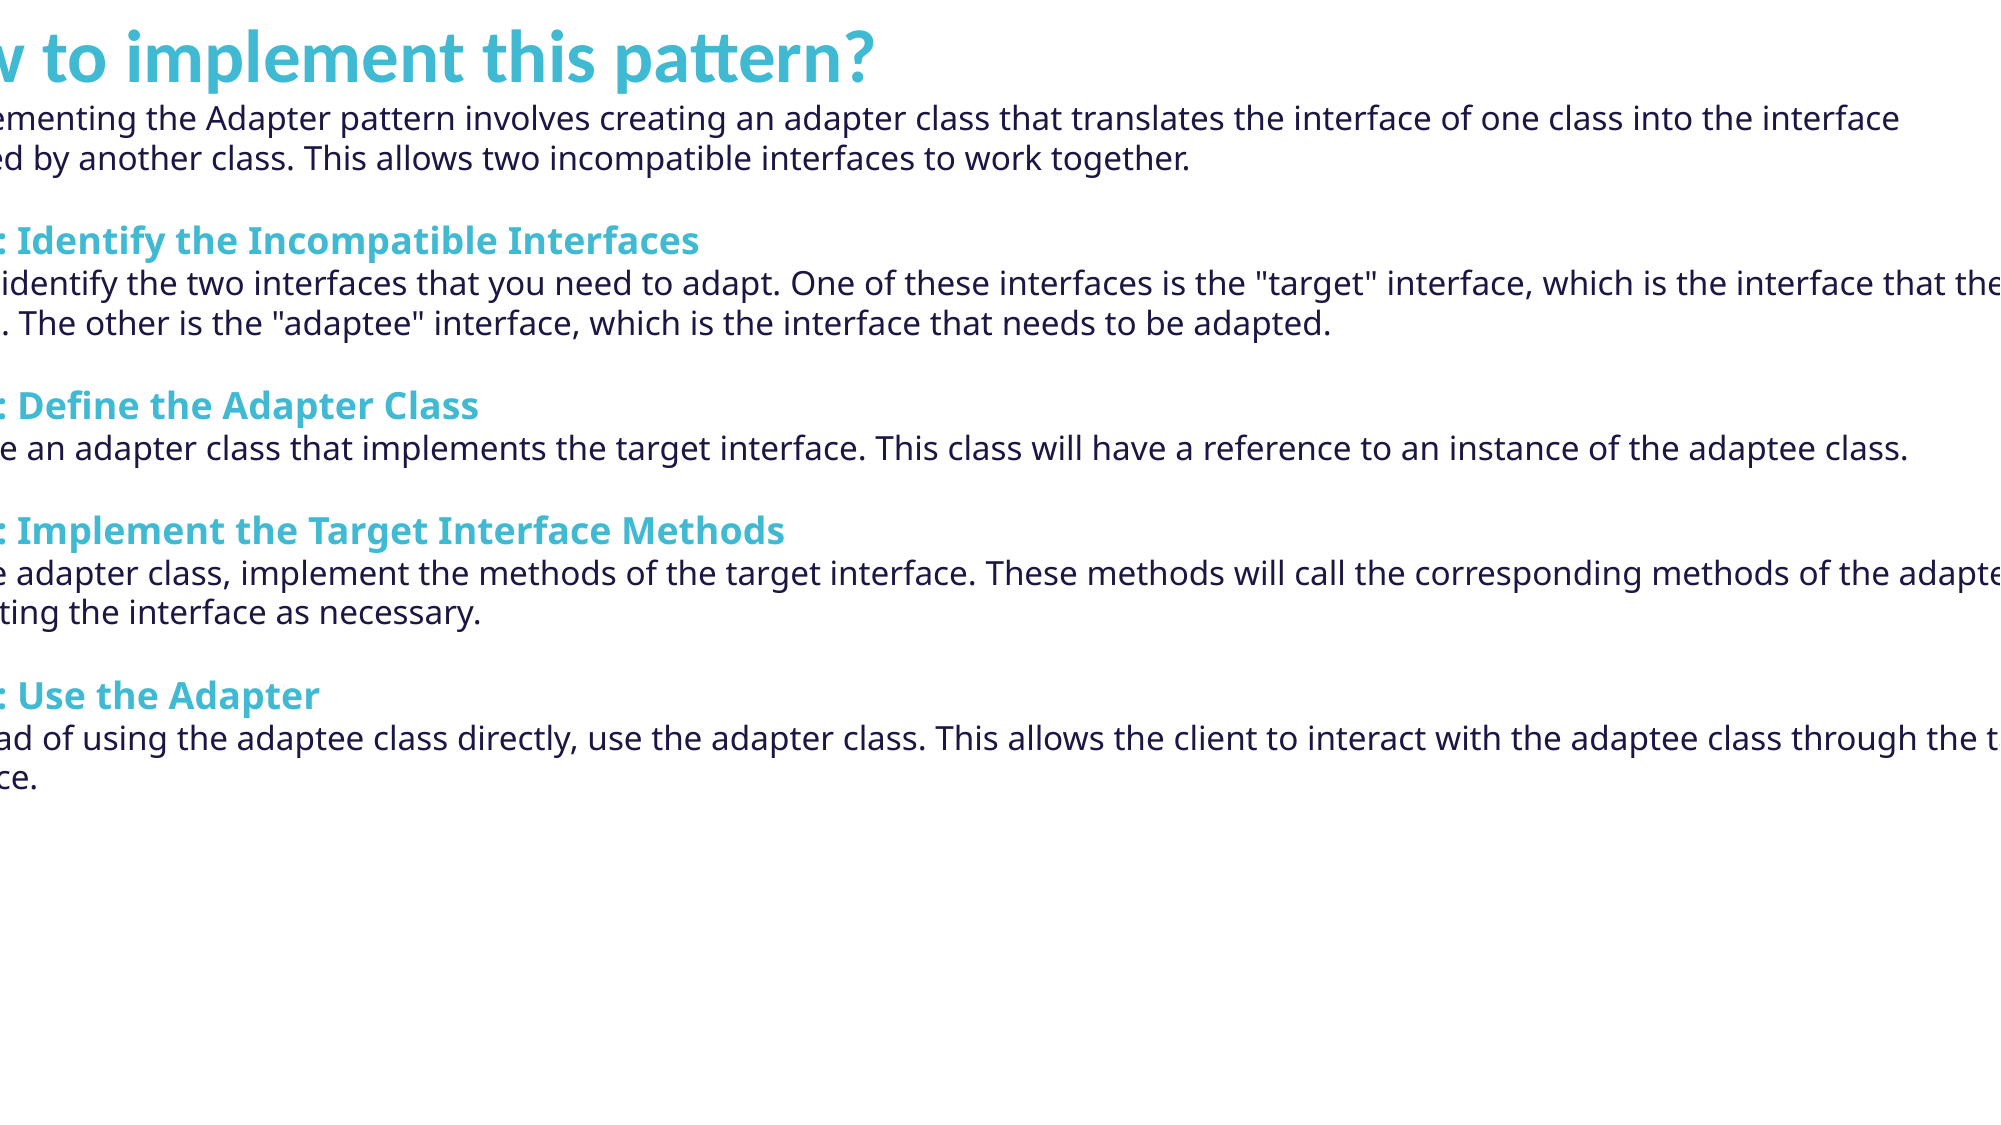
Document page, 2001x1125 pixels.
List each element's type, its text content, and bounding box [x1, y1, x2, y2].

text_box How to implement this pattern? Implementing the Adapter pattern involves creating an adapter class that translates the interface of one class into the interface expected by another class. This allows two incompatible interfaces to work together. Step 1: Identify the Incompatible Interfaces First, identify the two interfaces that you need to adapt. One of these interfaces is the "target" interface, which is the interface that the client expects. The other is the "adaptee" interface, which is the interface that needs to be adapted. Step 2: Define the Adapter Class Create an adapter class that implements the target interface. This class will have a reference to an instance of the adaptee class. Step 3: Implement the Target Interface Methods In the adapter class, implement the methods of the target interface. These methods will call the corresponding methods of the adaptee class, translating the interface as necessary. Step 4: Use the Adapter Instead of using the adaptee class directly, use the adapter class. This allows the client to interact with the adaptee class through the target interface. [0, 0, 2000, 894]
